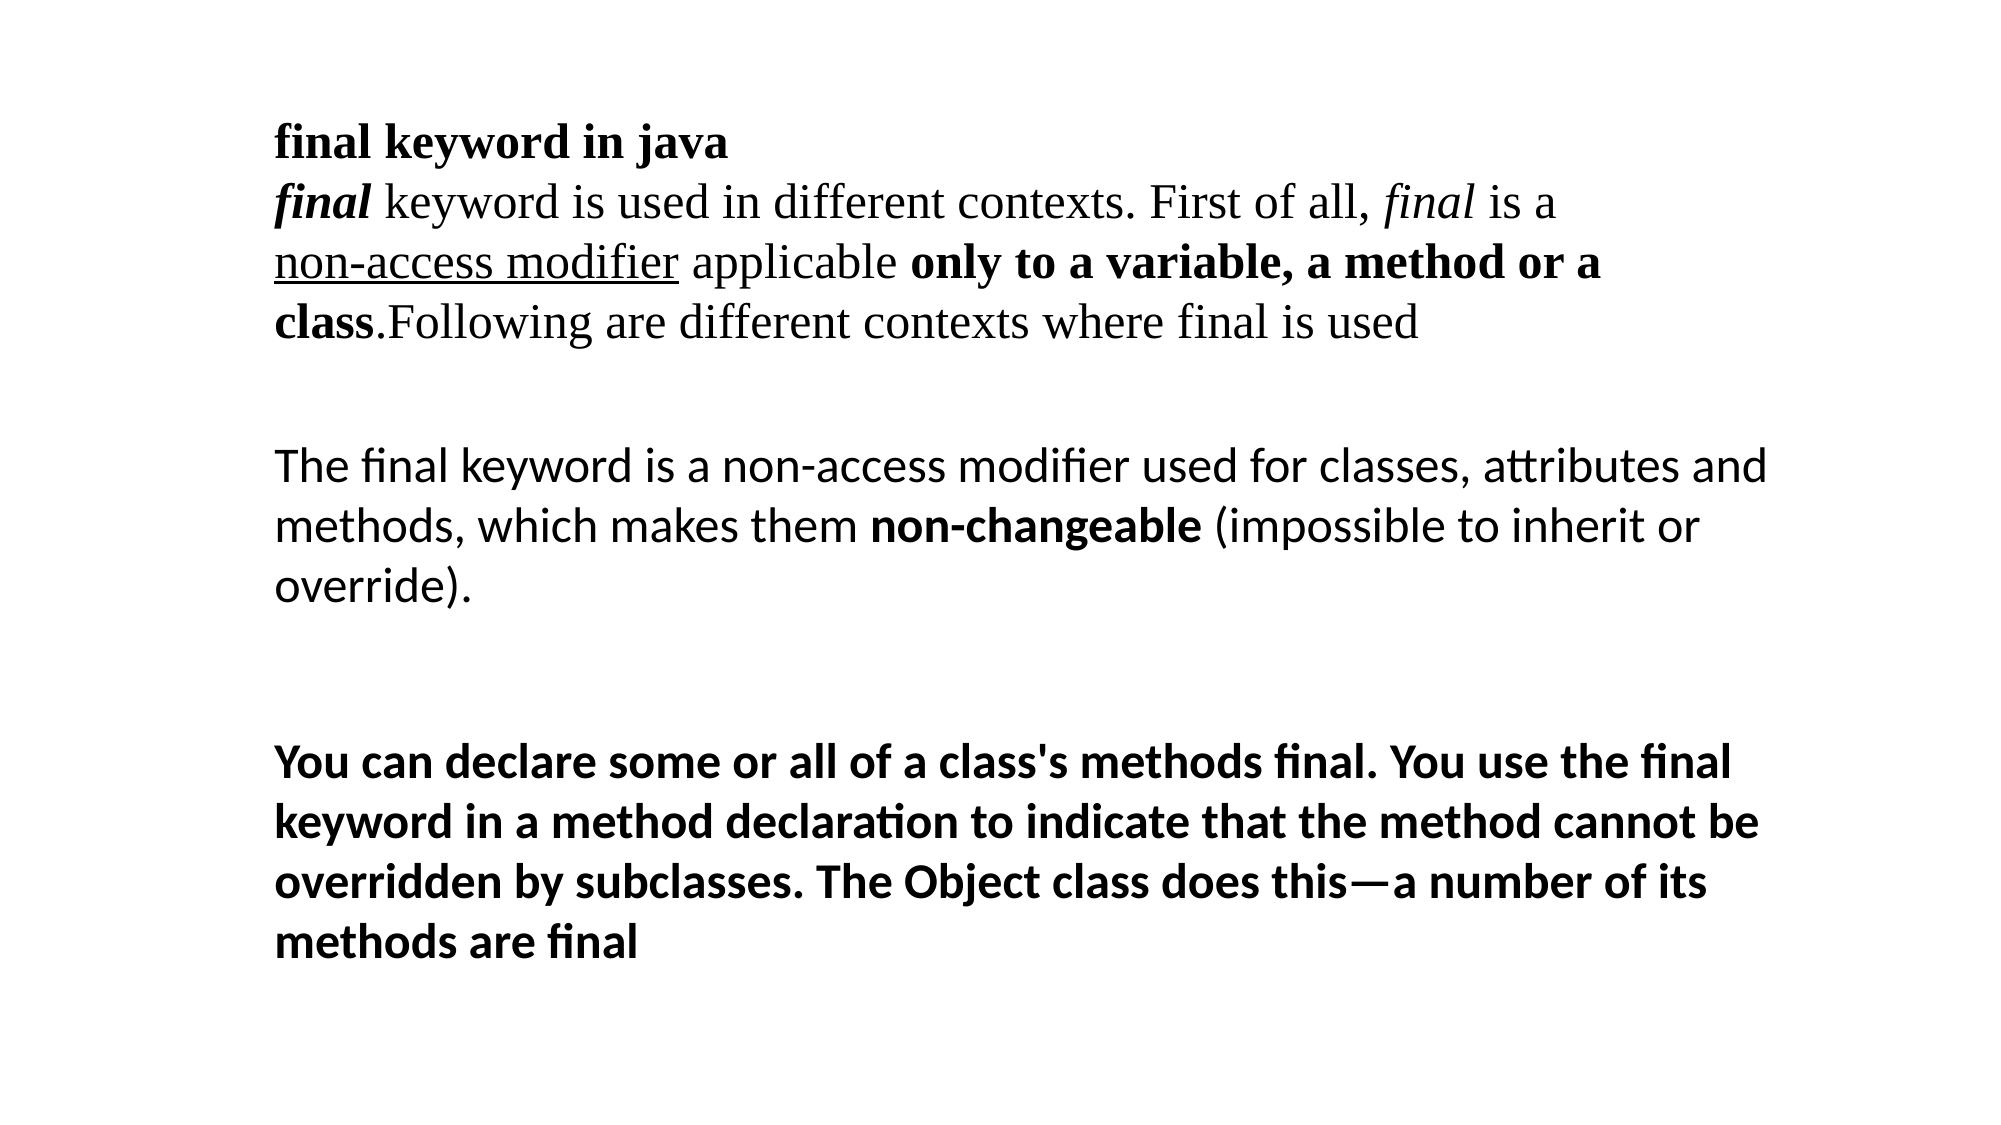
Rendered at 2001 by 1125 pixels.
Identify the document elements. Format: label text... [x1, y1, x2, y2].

text_box final keyword in java final keyword is used in different contexts. First of all, final is a non-access modifier applicable only to a variable, a method or a class.Following are different contexts where final is used [259, 100, 1843, 356]
text_box You can declare some or all of a class's methods final. You use the final keyword in a method declaration to indicate that the method cannot be overridden by subclasses. The Object class does this—a number of its methods are final [259, 721, 1843, 977]
text_box The final keyword is a non-access modifier used for classes, attributes and methods, which makes them non-changeable (impossible to inherit or override). [259, 424, 1843, 620]
